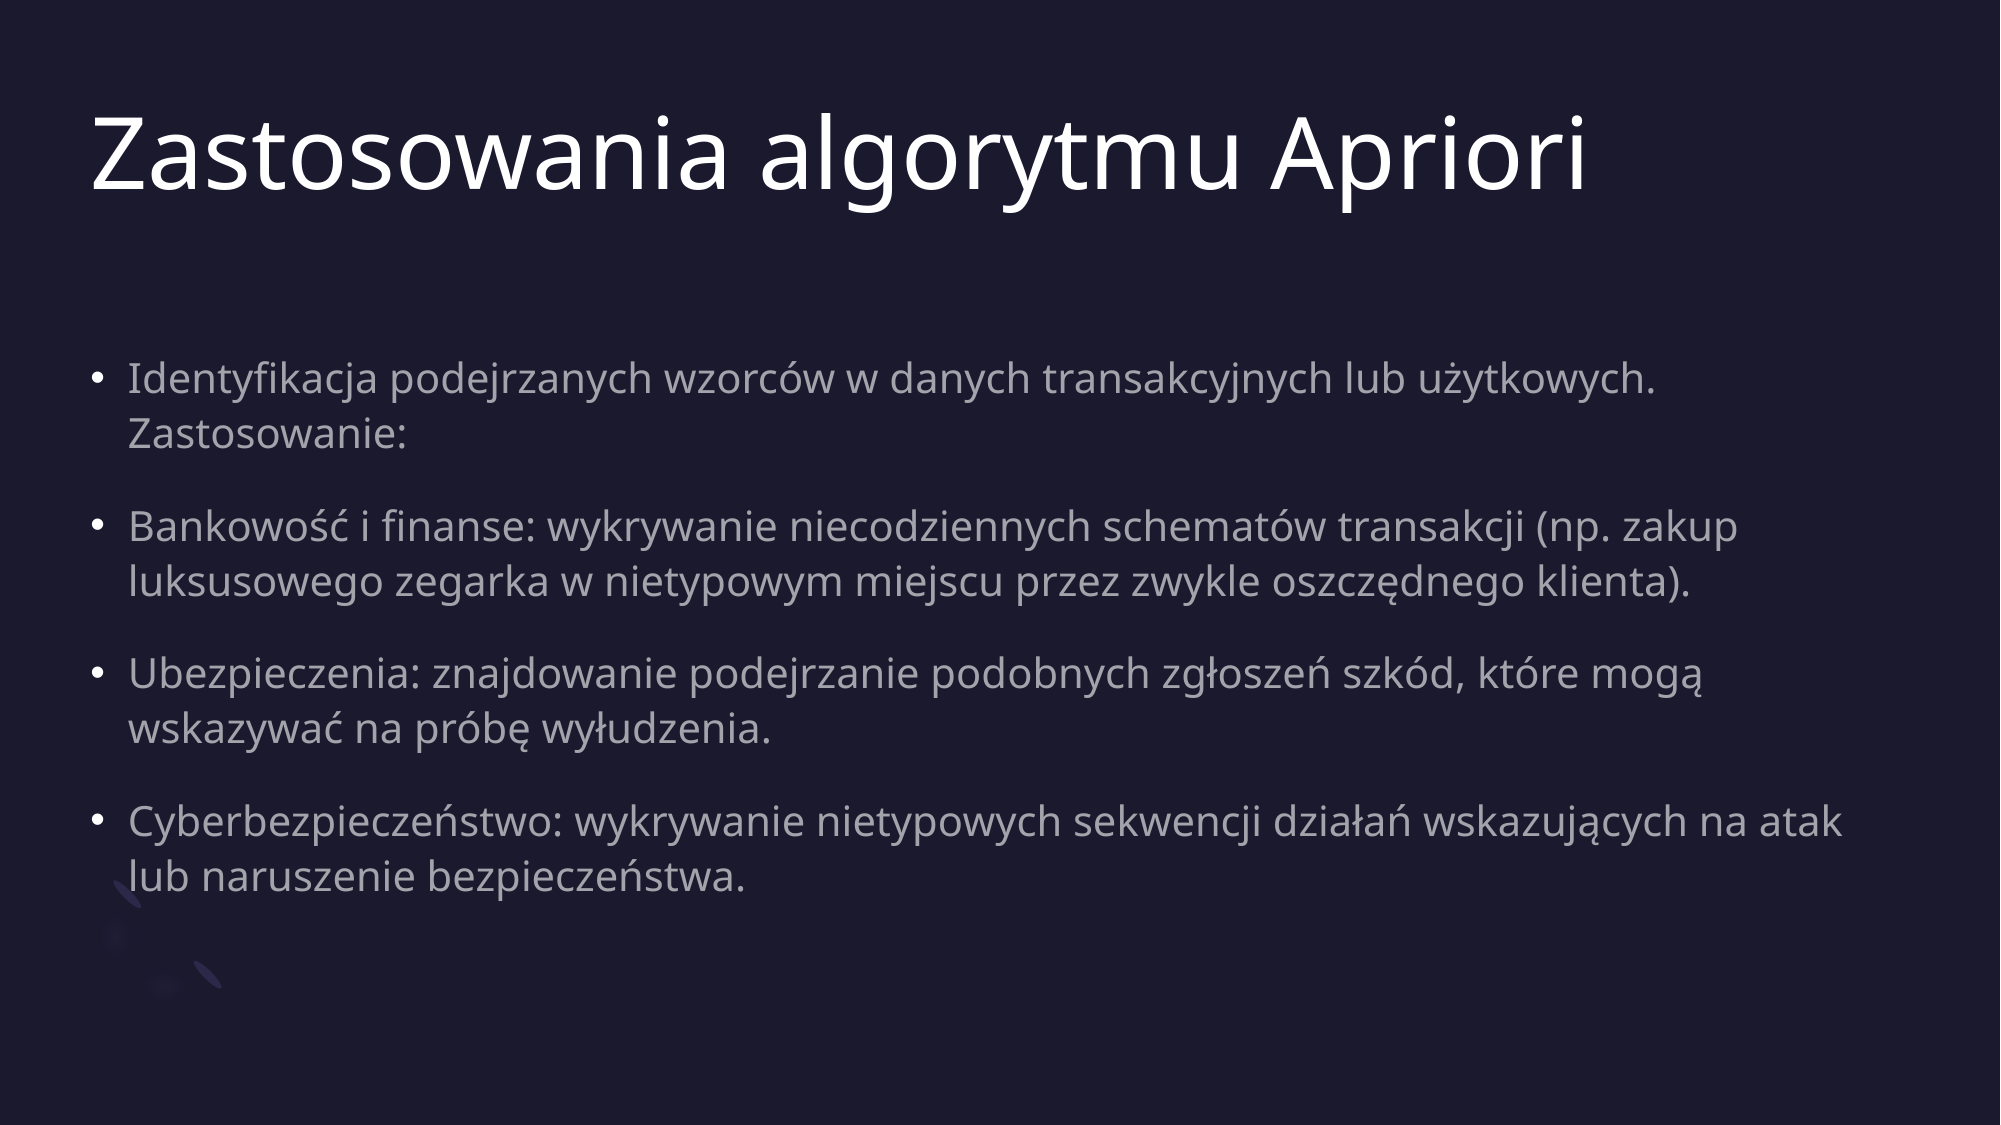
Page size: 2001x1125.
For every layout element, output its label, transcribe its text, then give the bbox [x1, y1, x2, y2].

title Zastosowania algorytmu Apriori [90, 90, 1910, 309]
list Identyfikacja podejrzanych wzorców w danych transakcyjnych lub użytkowych. Zastosowanie: Bankowość i finanse: wykrywanie niecodziennych schematów transakcji (np. zakup luksusowego zegarka w nietypowym miejscu przez zwykle oszczędnego klienta). Ubezpieczenia: znajdowanie podejrzanie podobnych zgłoszeń szkód, które mogą wskazywać na próbę wyłudzenia. Cyberbezpieczeństwo: wykrywanie nietypowych sekwencji działań wskazujących na atak lub naruszenie bezpieczeństwa. [90, 346, 1910, 1000]
